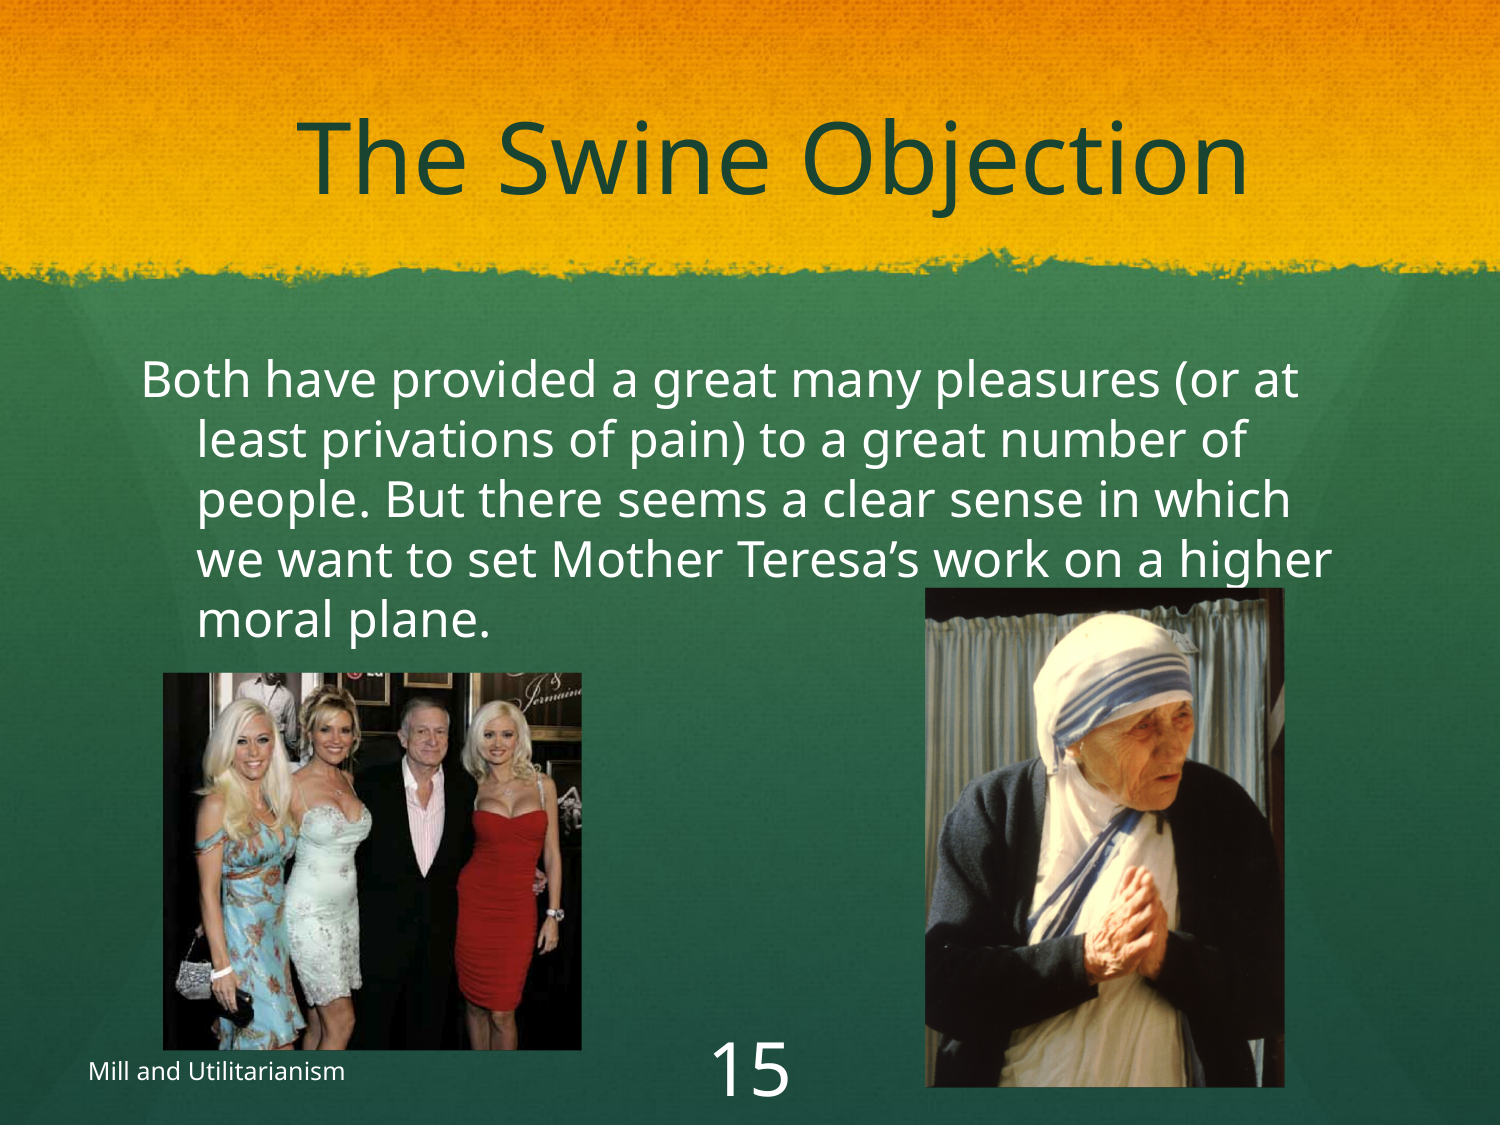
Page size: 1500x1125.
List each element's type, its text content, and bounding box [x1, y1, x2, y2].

slide_number 15 [675, 1042, 825, 1103]
picture [0, 0, 1500, 1125]
list Both have provided a great many pleasures (or at least privations of pain) to a great number of people. But there seems a clear sense in which we want to set Mother Teresa’s work on a higher moral plane. [125, 339, 1375, 1026]
text_box The Swine Objection [150, 37, 1400, 271]
footer Mill and Utilitarianism [72, 1042, 548, 1103]
